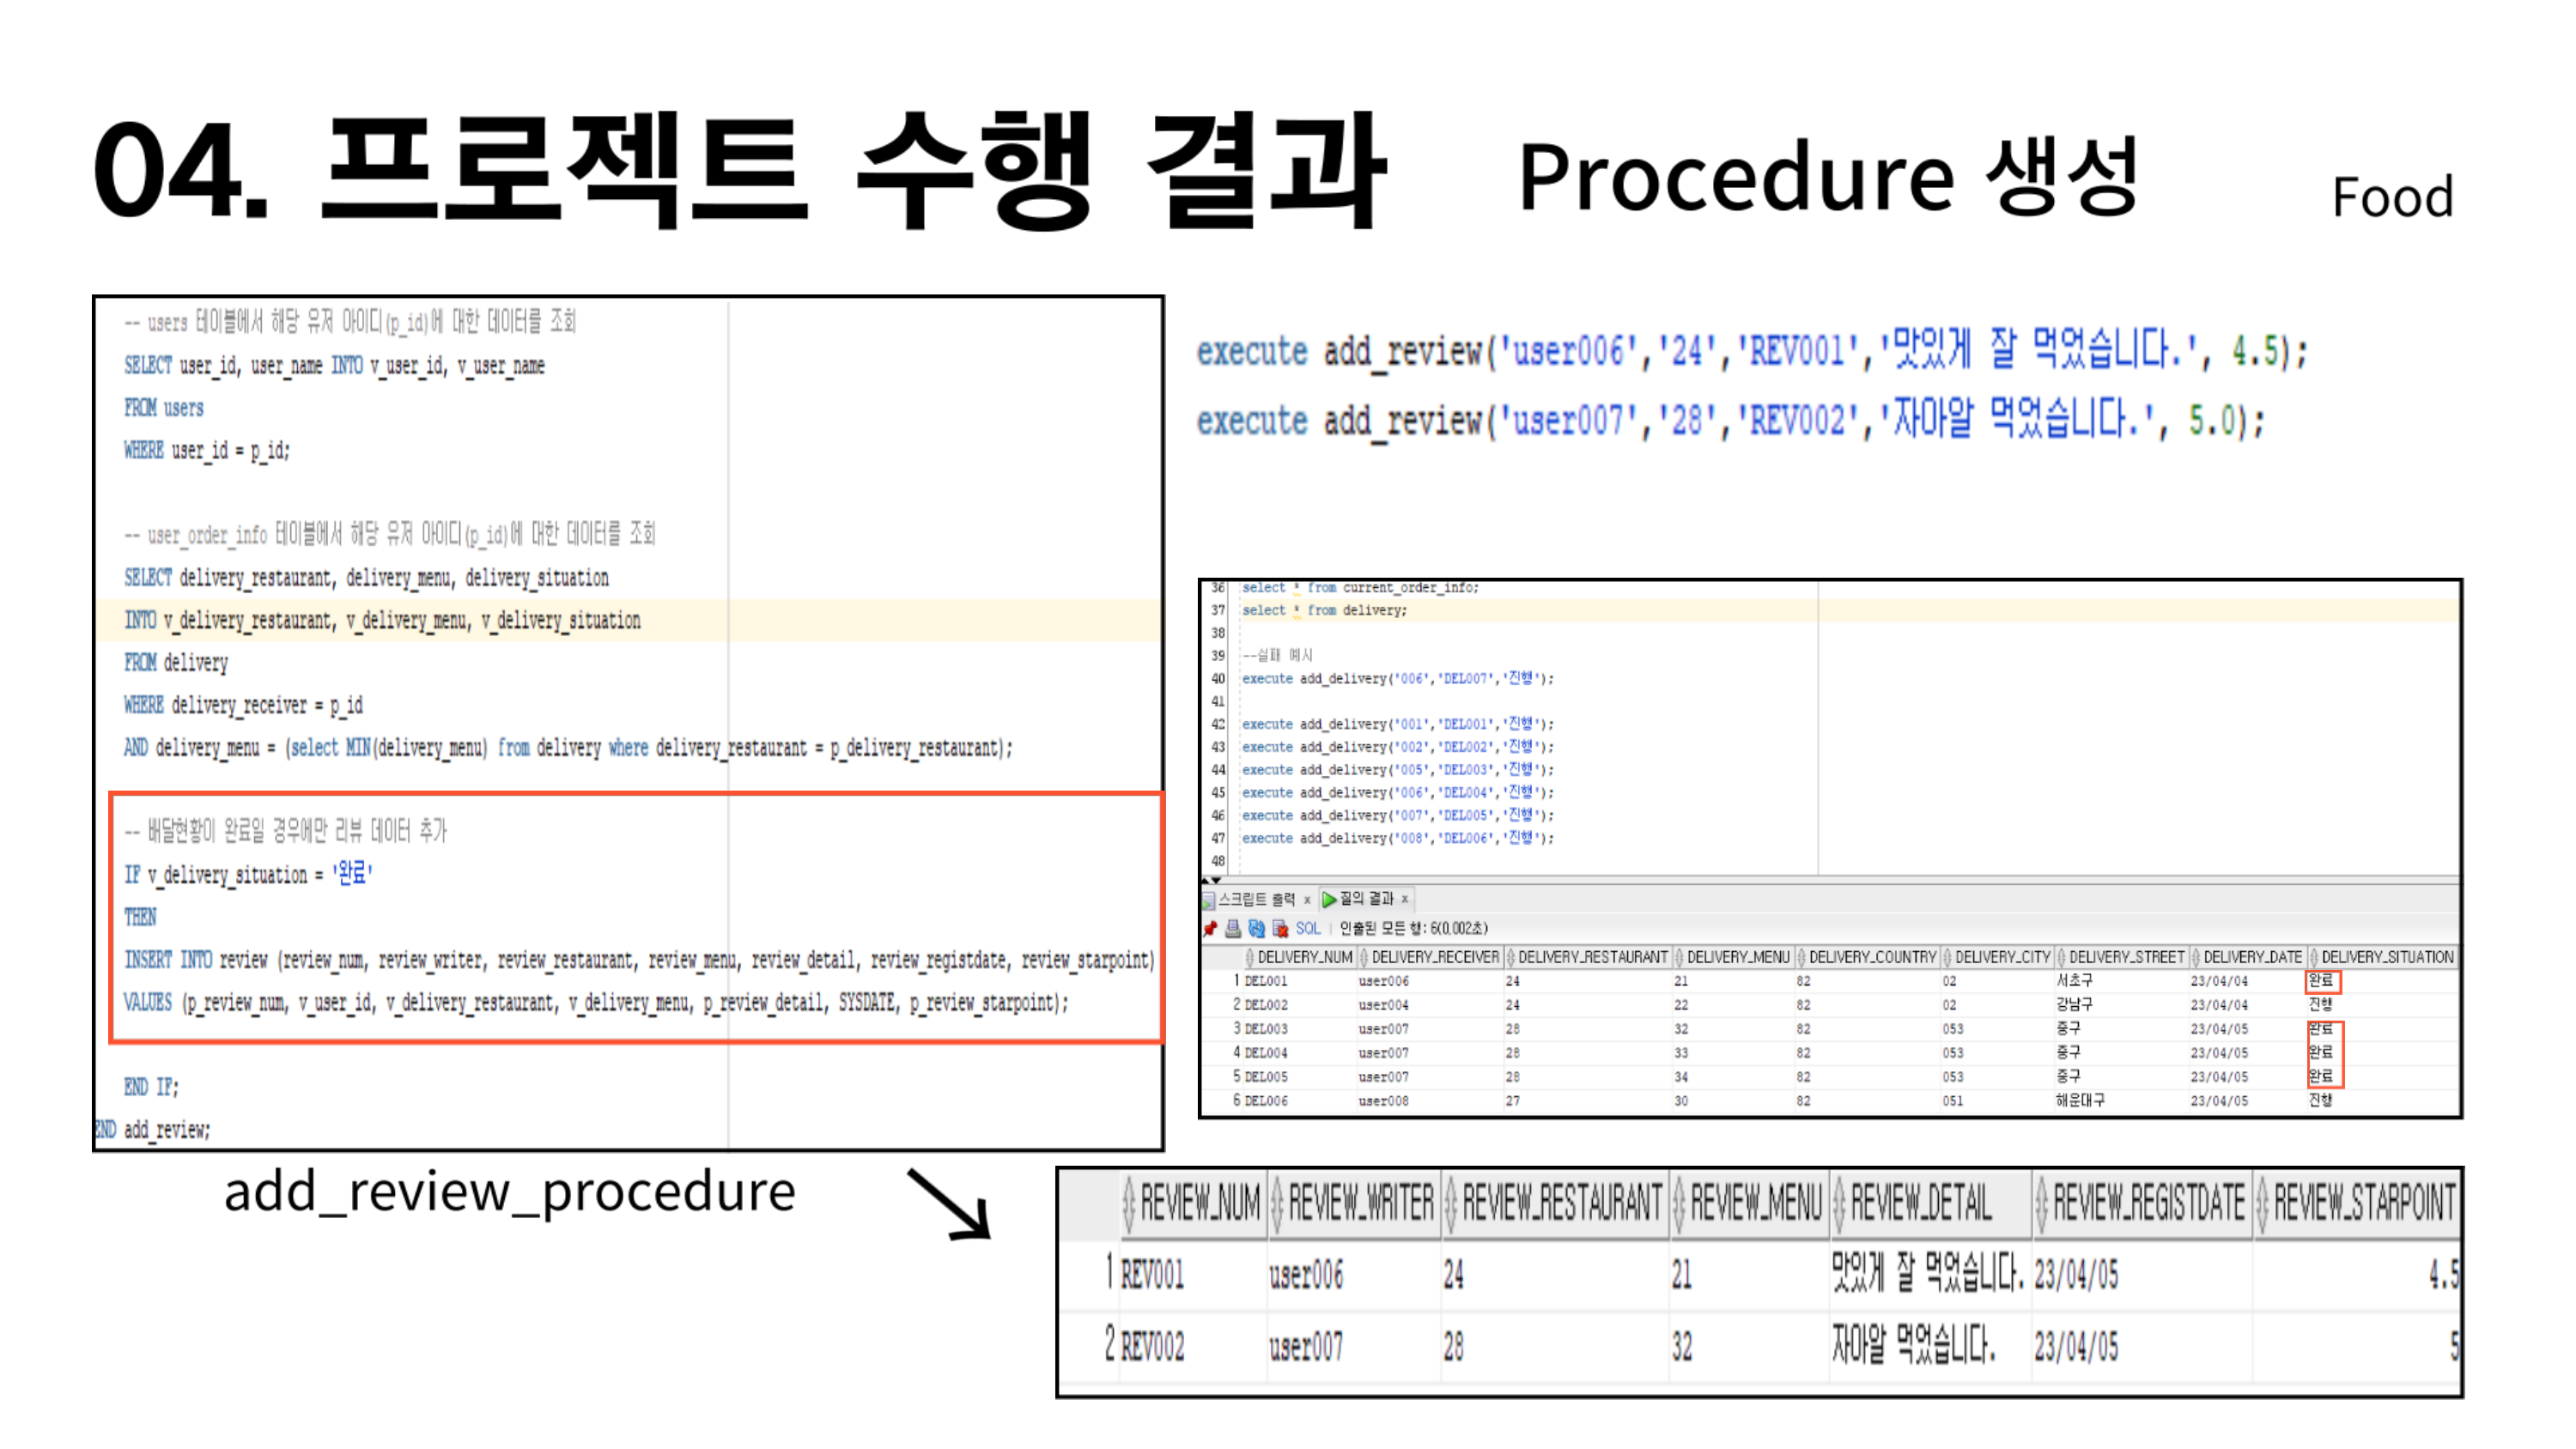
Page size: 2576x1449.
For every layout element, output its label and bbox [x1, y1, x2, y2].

picture [841, 1155, 1068, 1340]
text_box [1195, 324, 2324, 478]
picture [2323, 151, 2485, 240]
text_box [91, 294, 1166, 1155]
text_box [2306, 1021, 2345, 1089]
text_box [1198, 578, 2464, 1121]
text_box [108, 791, 1166, 1046]
picture [122, 1155, 823, 1247]
text_box [1054, 1166, 2465, 1401]
picture [1483, 96, 2183, 257]
picture [71, 57, 1455, 294]
text_box [2304, 970, 2342, 995]
